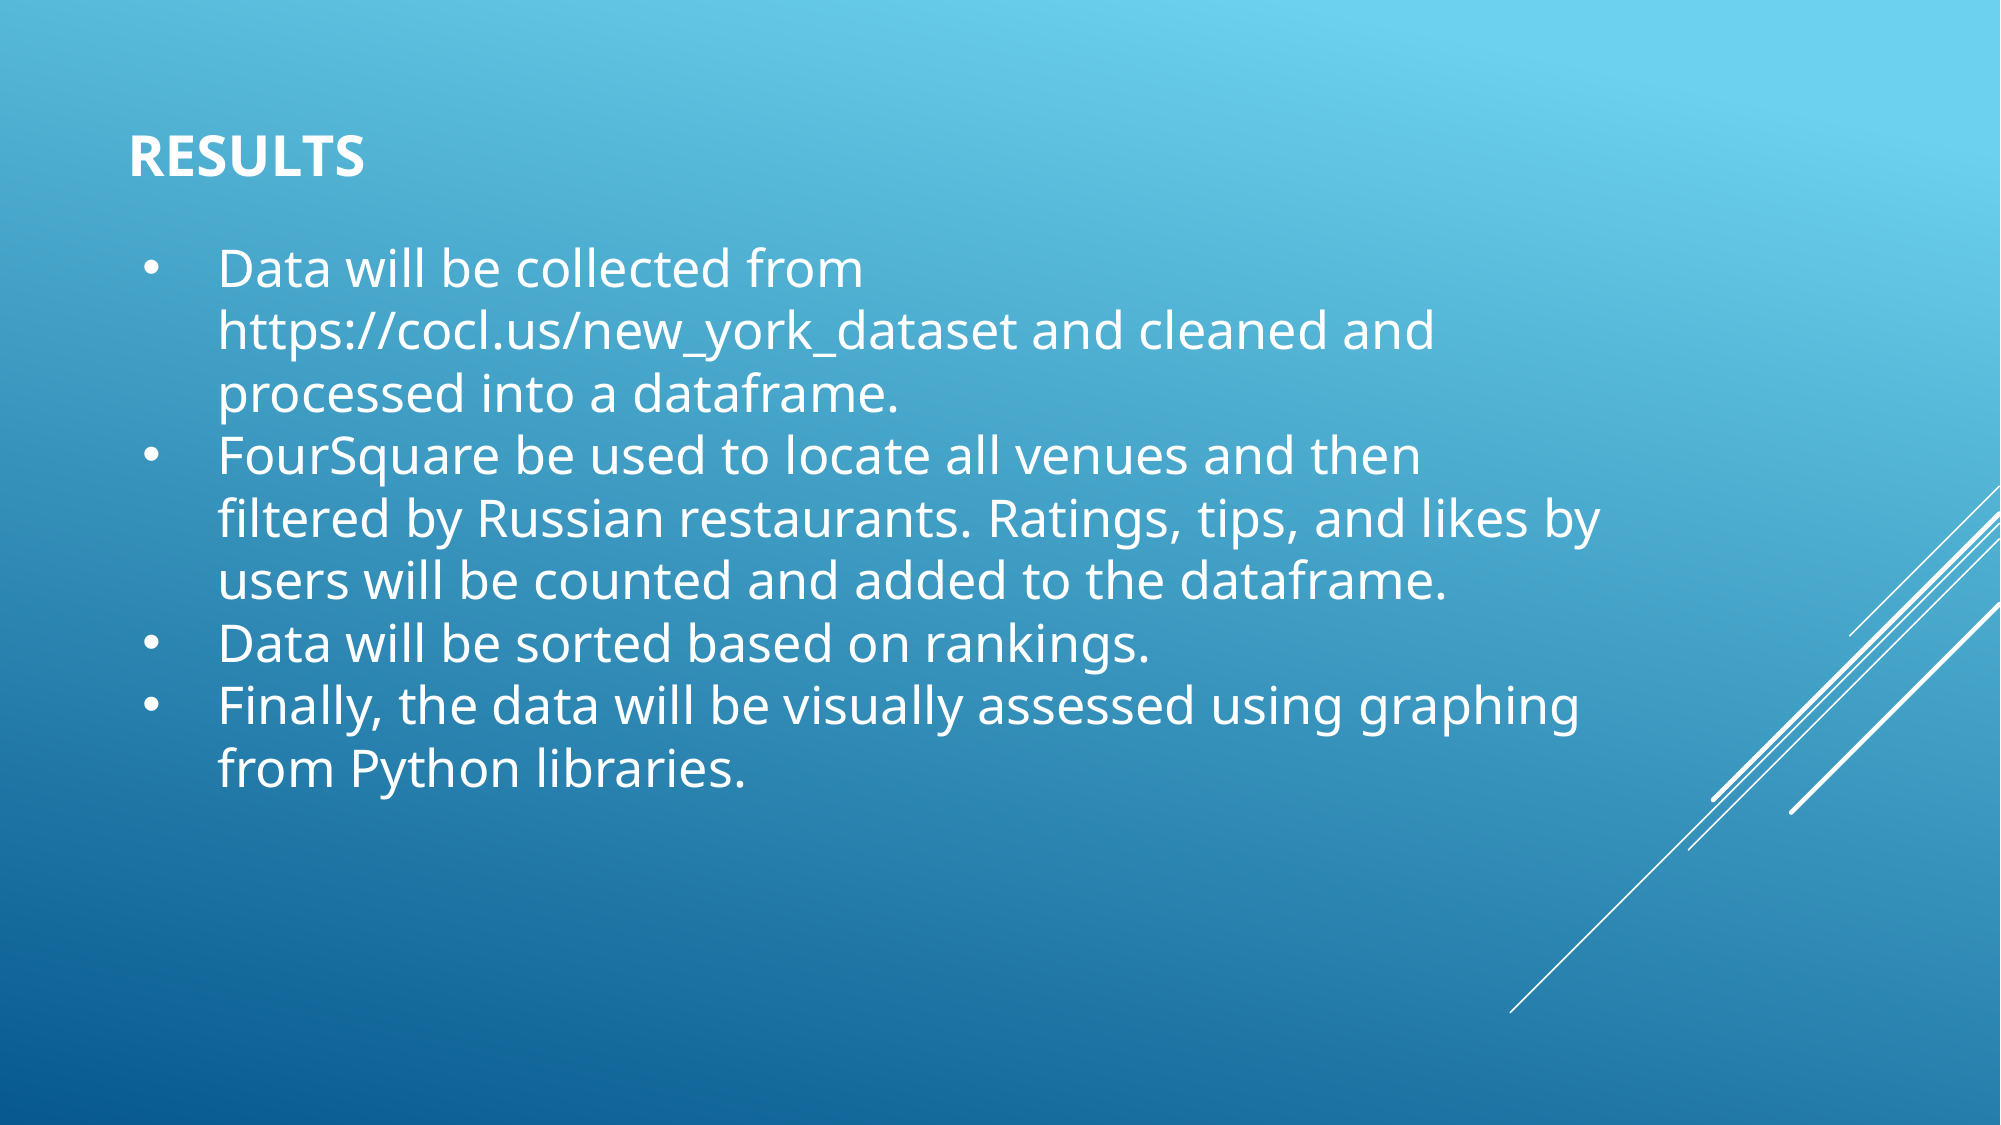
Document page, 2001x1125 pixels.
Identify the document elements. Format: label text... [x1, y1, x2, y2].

text_box Data will be collected from https://cocl.us/new_york_dataset and cleaned and processed into a dataframe. FourSquare be used to locate all venues and then filtered by Russian restaurants. Ratings, tips, and likes by users will be counted and added to the dataframe. Data will be sorted based on rankings. Finally, the data will be visually assessed using graphing from Python libraries. [127, 227, 1625, 868]
title Results [112, 112, 1763, 196]
